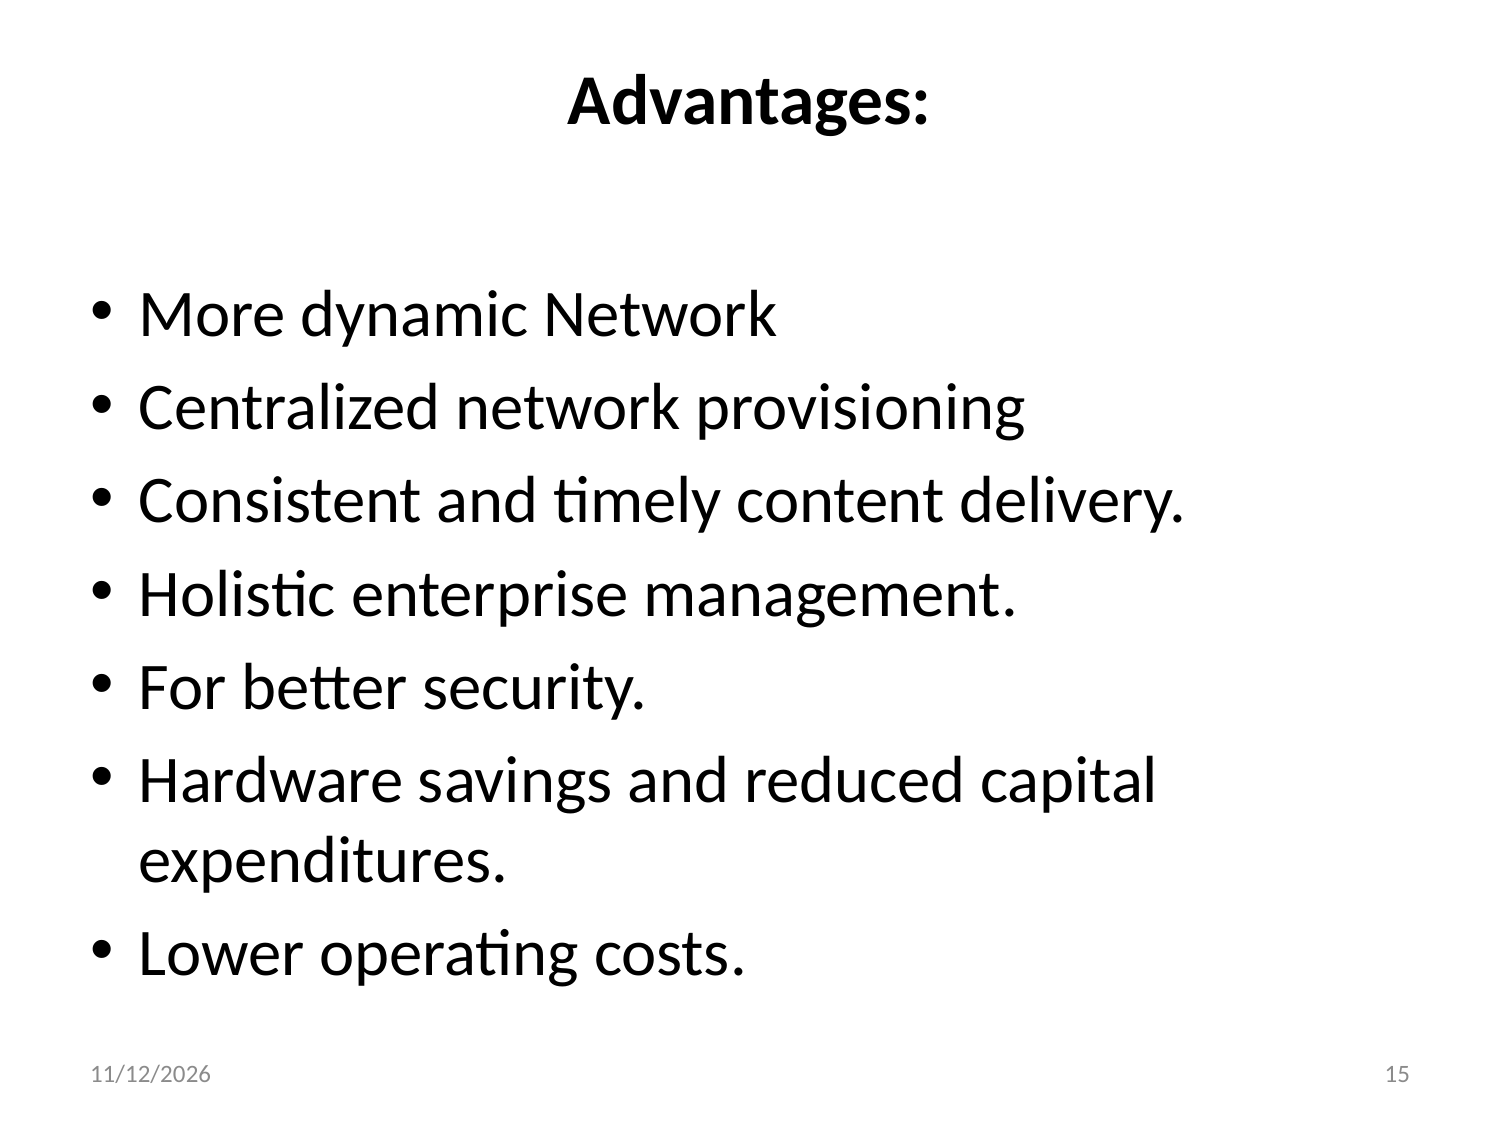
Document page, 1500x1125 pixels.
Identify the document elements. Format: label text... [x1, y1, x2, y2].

list More dynamic Network Centralized network provisioning Consistent and timely content delivery. Holistic enterprise management. For better security. Hardware savings and reduced capital expenditures. Lower operating costs. [75, 262, 1425, 1005]
title Advantages: [75, 45, 1425, 233]
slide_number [75, 1042, 425, 1103]
slide_number 15 [1074, 1042, 1425, 1103]
